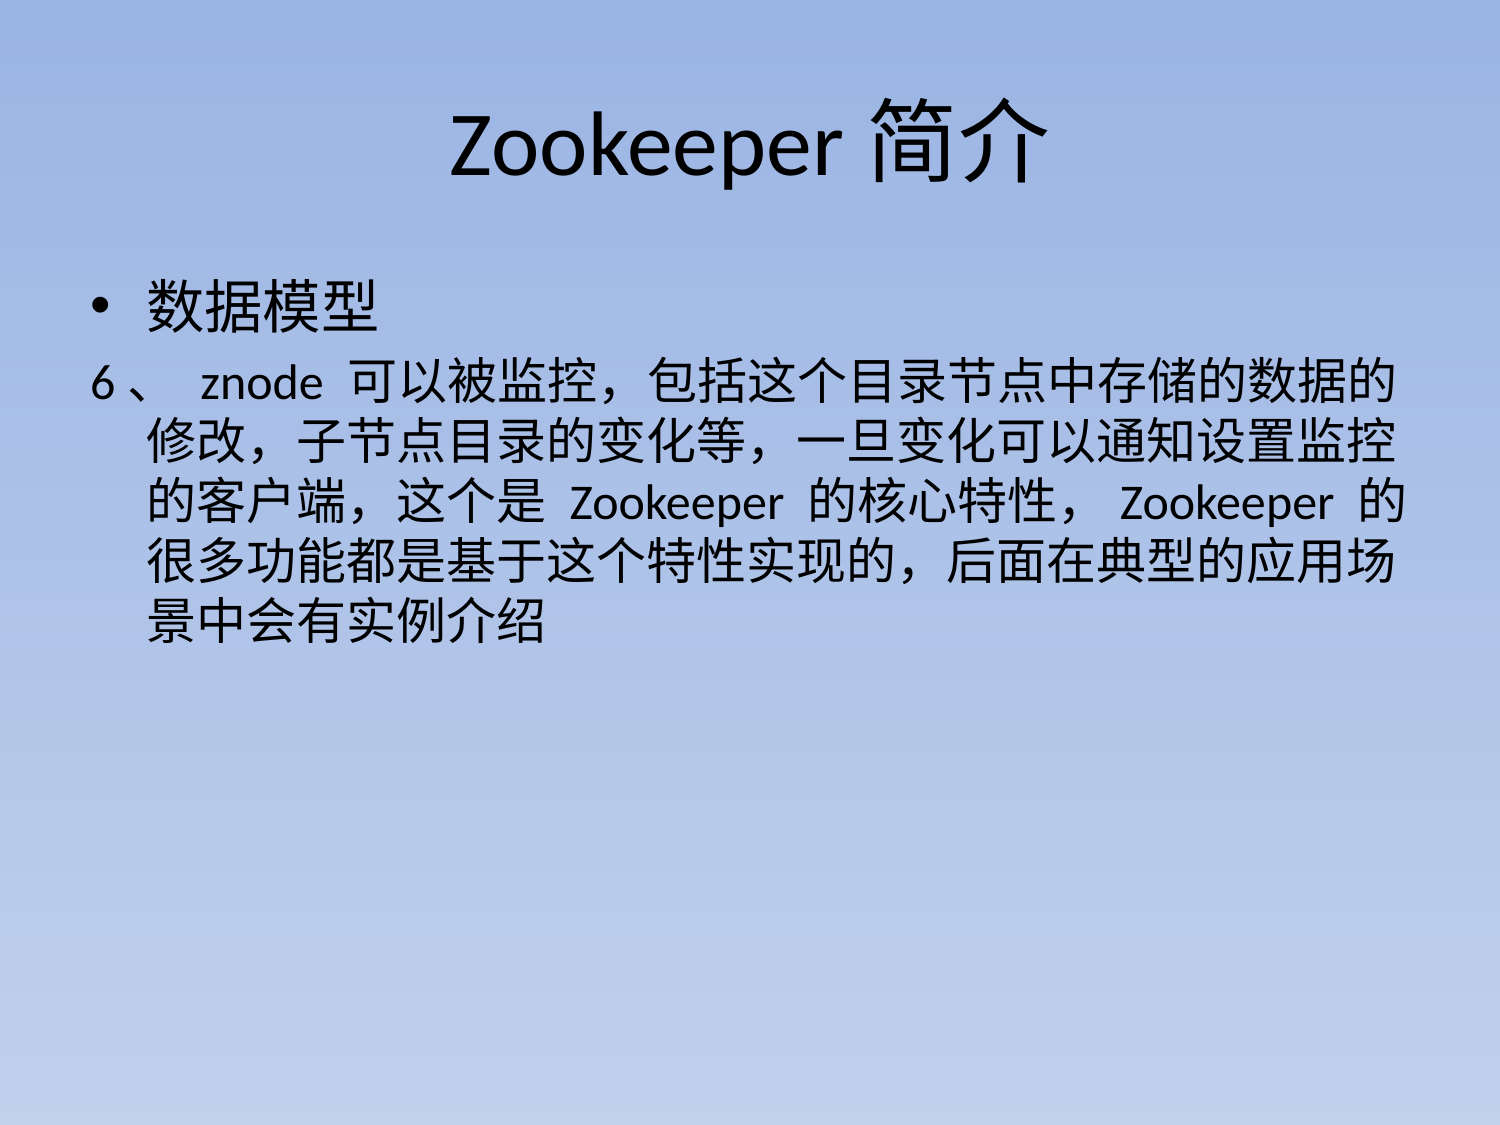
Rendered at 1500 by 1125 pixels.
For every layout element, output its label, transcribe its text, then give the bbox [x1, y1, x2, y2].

list 数据模型 6、 znode 可以被监控，包括这个目录节点中存储的数据的修改，子节点目录的变化等，一旦变化可以通知设置监控的客户端，这个是 Zookeeper 的核心特性，Zookeeper 的很多功能都是基于这个特性实现的，后面在典型的应用场景中会有实例介绍 [75, 262, 1425, 1005]
title Zookeeper简介 [75, 45, 1425, 233]
